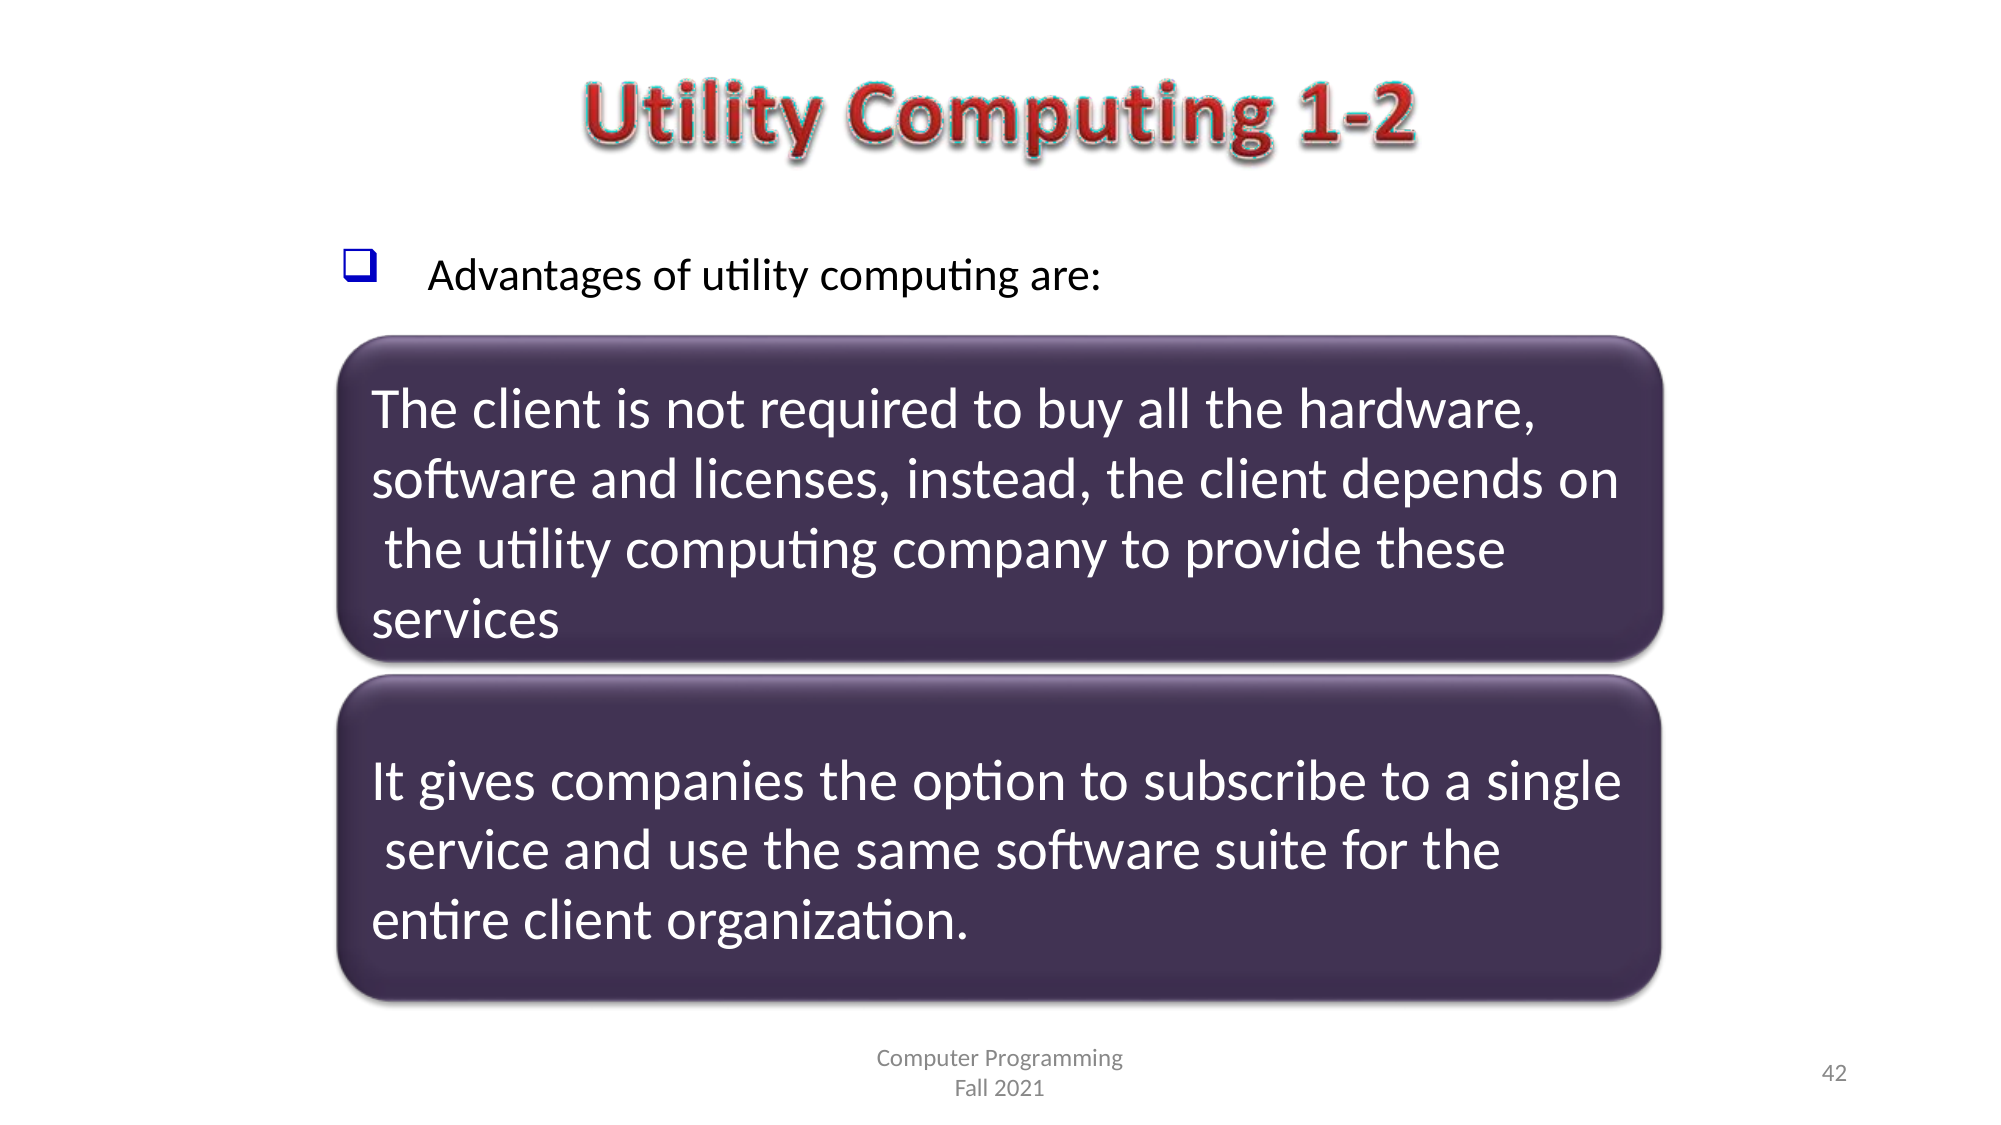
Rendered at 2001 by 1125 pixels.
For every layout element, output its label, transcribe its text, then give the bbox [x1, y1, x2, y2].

slide_number 42 [1815, 1060, 1854, 1125]
text_box Advantages of utility computing are: The client is not required to buy all the hardware, software and licenses, instead, the client depends on the utility computing company to provide these services It gives companies the option to subscribe to a single service and use the same software suite for the entire client organization. [337, 242, 1634, 332]
picture [579, 75, 1422, 172]
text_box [331, 333, 1669, 1012]
footer Computer Programming Fall 2021 [875, 1045, 1125, 1125]
